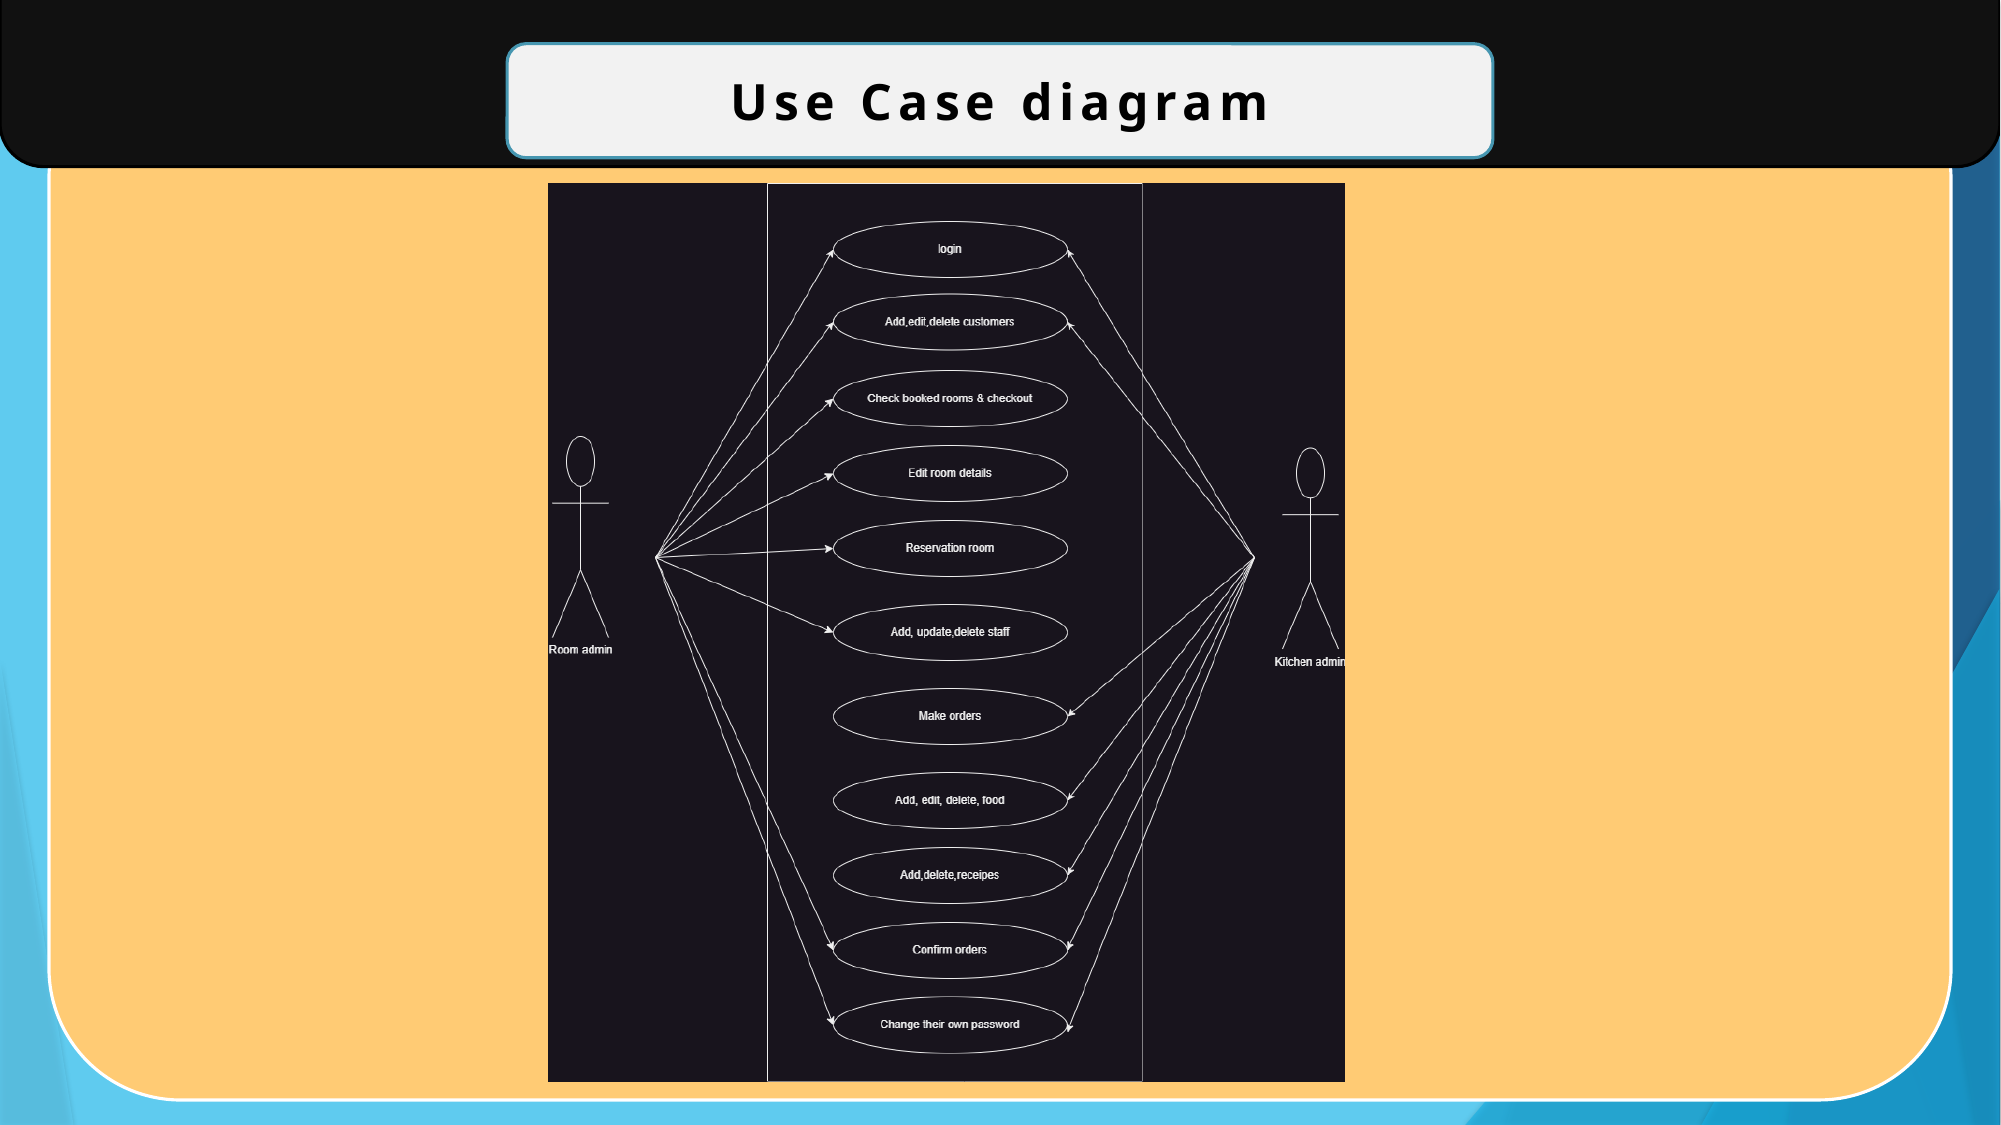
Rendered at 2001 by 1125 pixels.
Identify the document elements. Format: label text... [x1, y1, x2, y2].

text_box [47, 169, 1953, 1102]
picture [548, 182, 1345, 1082]
text_box [0, 0, 2000, 169]
text_box Use Case diagram [505, 42, 1495, 160]
